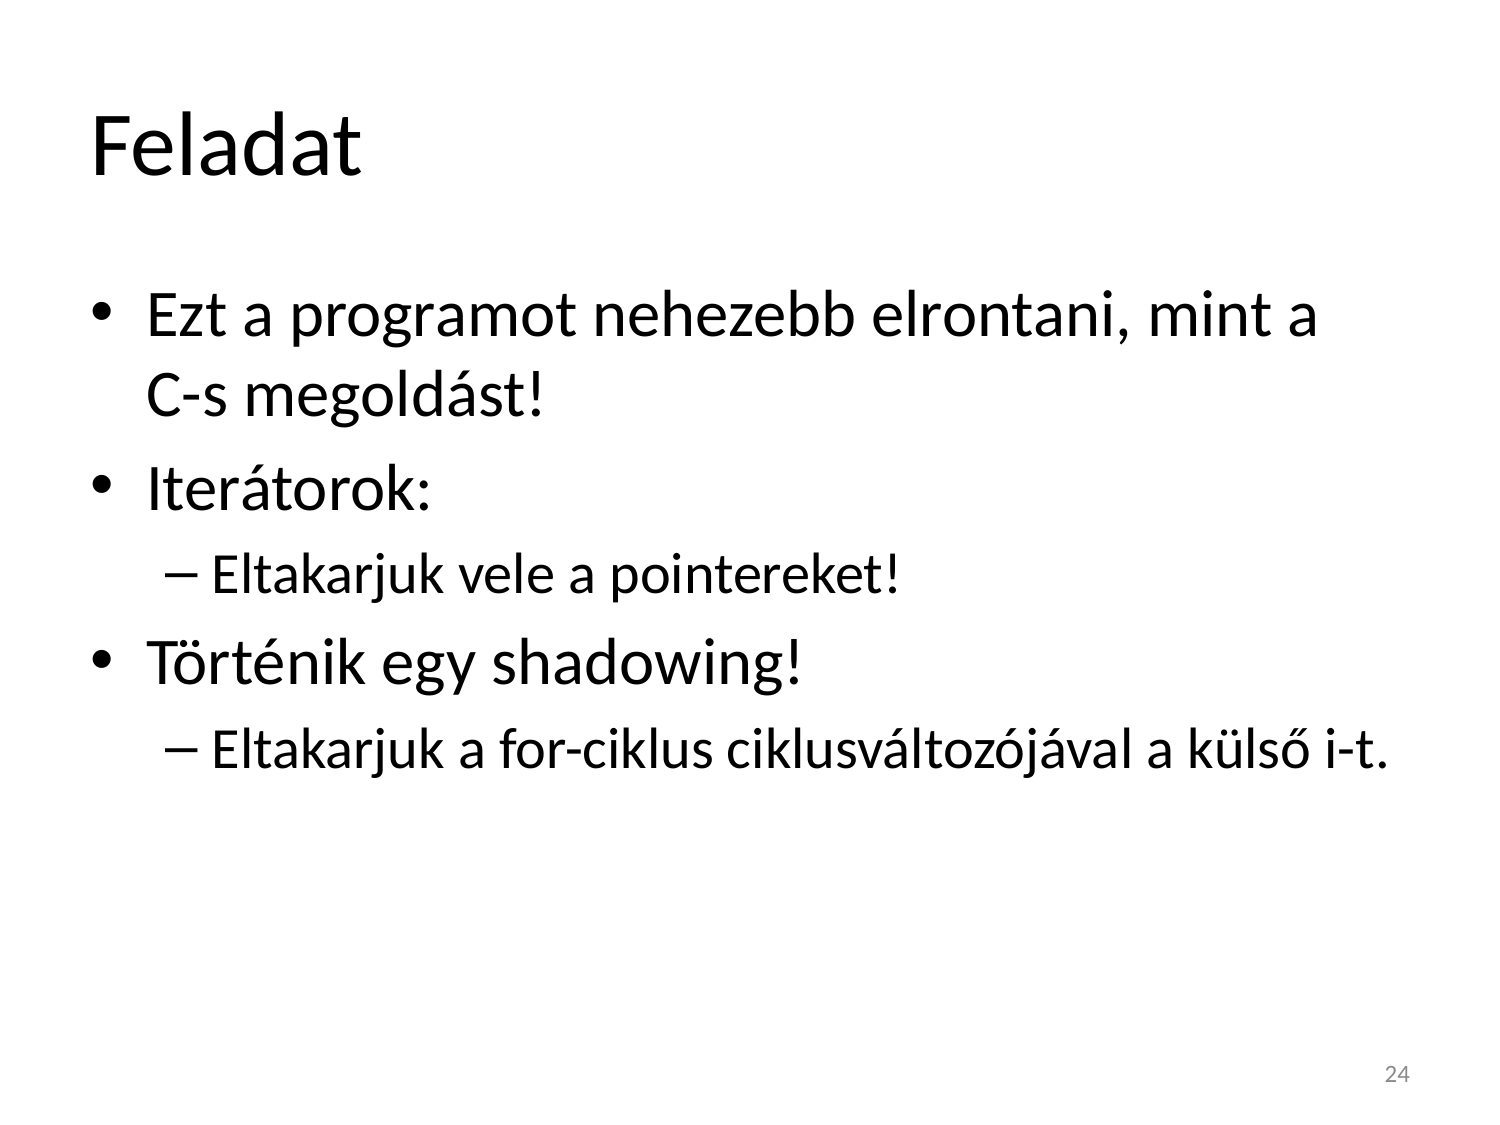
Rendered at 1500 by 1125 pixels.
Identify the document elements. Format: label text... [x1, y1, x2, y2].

list Ezt a programot nehezebb elrontani, mint a C-s megoldást! Iterátorok: Eltakarjuk vele a pointereket! Történik egy shadowing! Eltakarjuk a for-ciklus ciklusváltozójával a külső i-t. [74, 262, 1426, 1006]
title Feladat [74, 44, 1426, 233]
slide_number 24 [1074, 1042, 1425, 1103]
